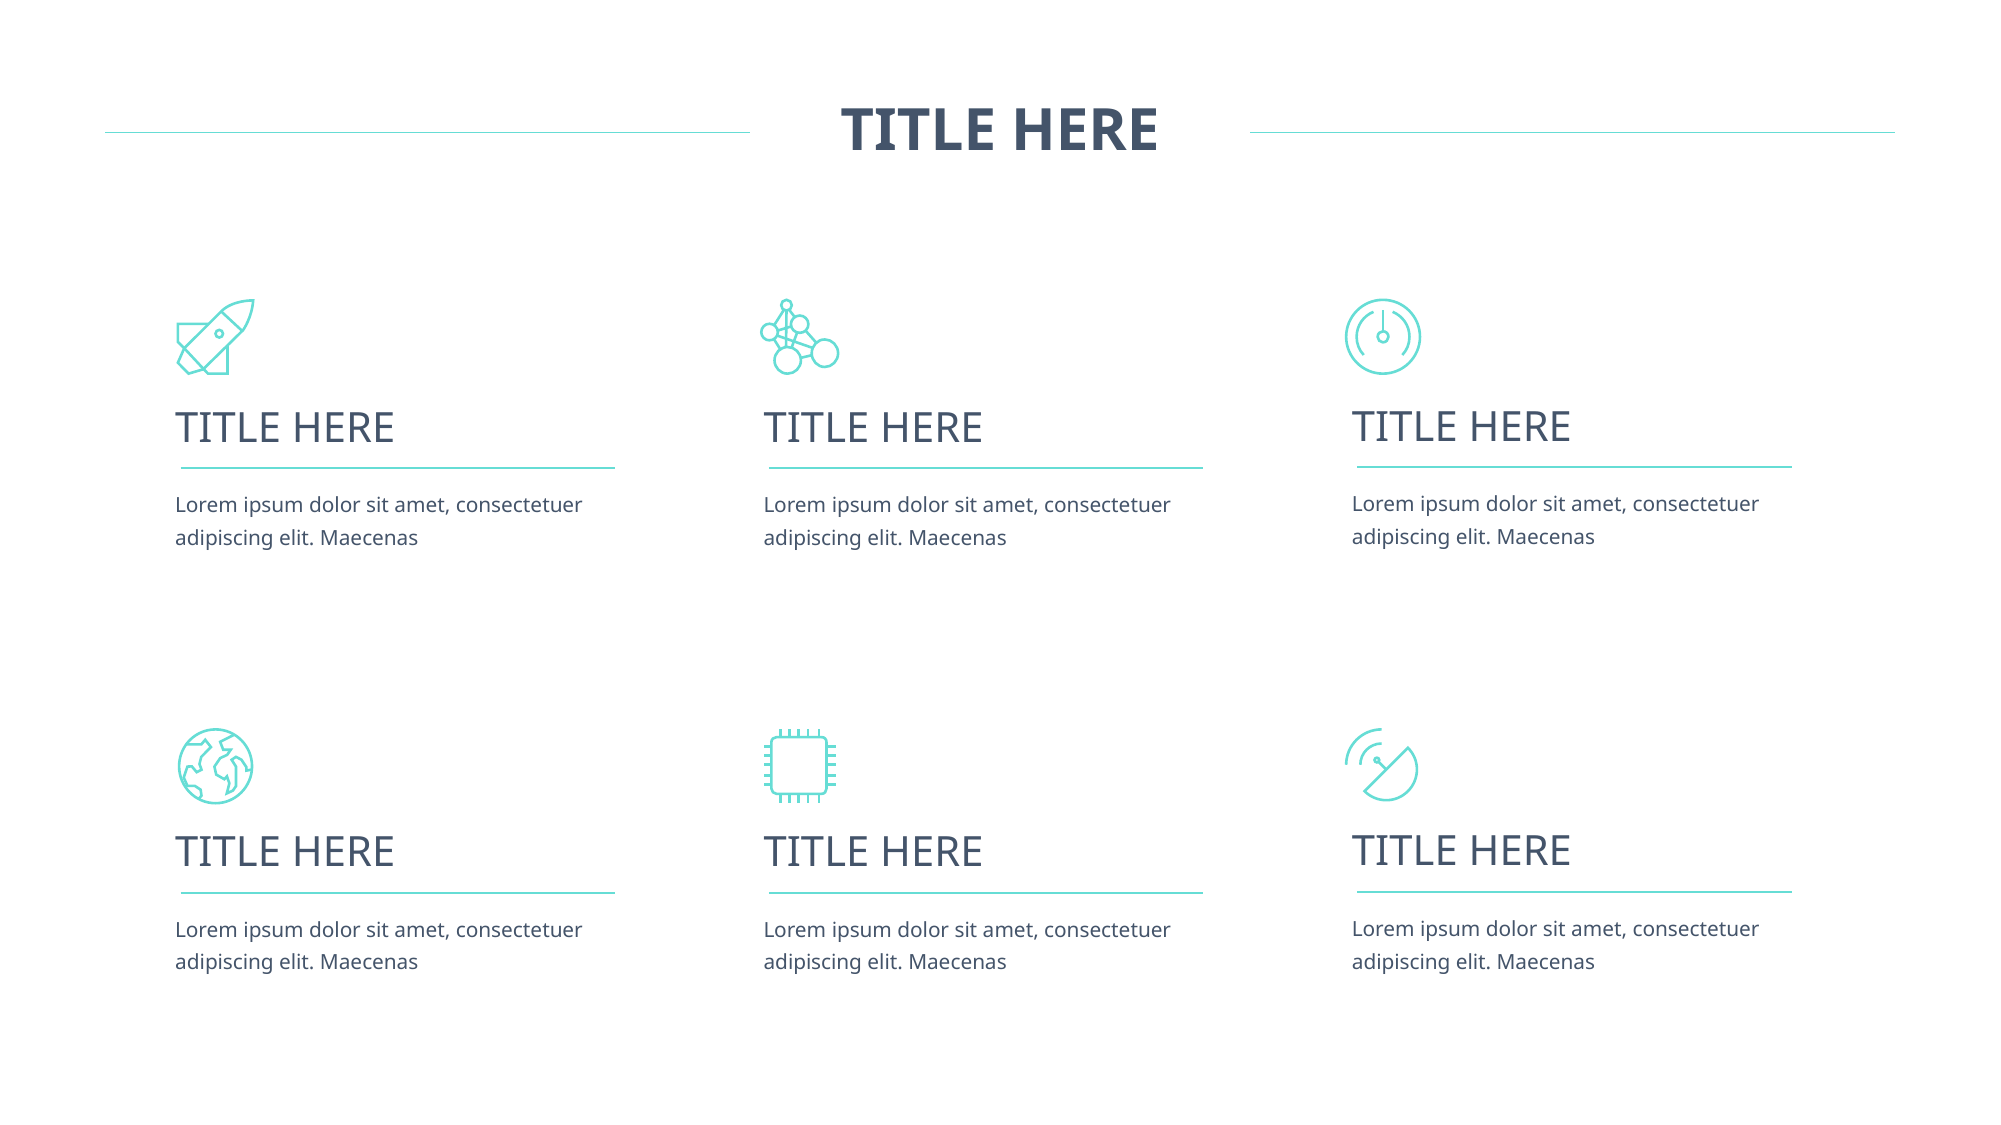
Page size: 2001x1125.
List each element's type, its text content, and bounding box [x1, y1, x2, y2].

text_box [1346, 729, 1382, 765]
list TITLE HERE [750, 84, 1250, 737]
text_box [1364, 747, 1417, 801]
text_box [1336, 392, 1812, 587]
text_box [748, 817, 1224, 1013]
text_box [1346, 299, 1420, 374]
text_box [179, 729, 253, 804]
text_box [748, 393, 1224, 588]
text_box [1336, 816, 1812, 1012]
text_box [160, 817, 636, 1013]
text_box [160, 393, 636, 588]
text_box [761, 299, 839, 374]
text_box [177, 300, 254, 374]
text_box [763, 729, 836, 804]
